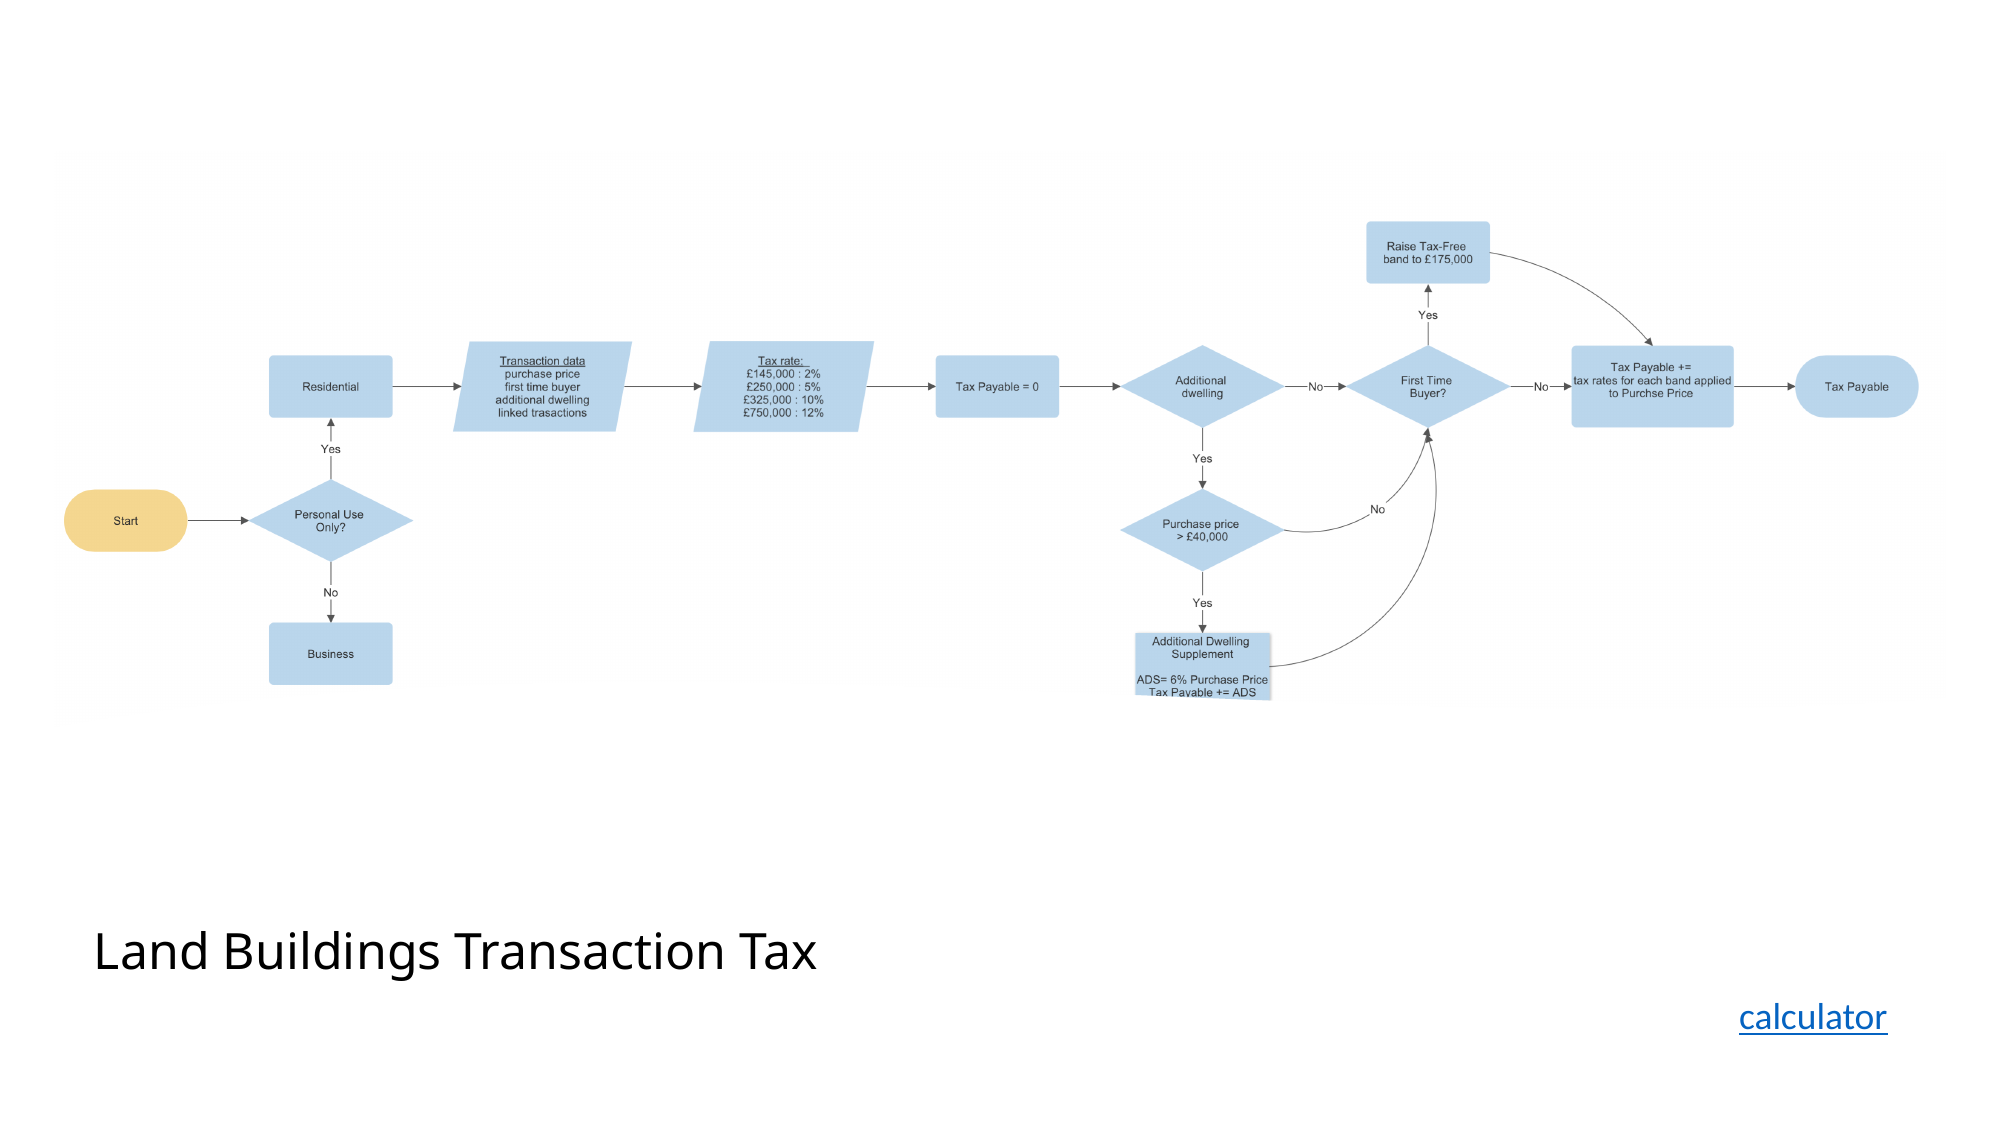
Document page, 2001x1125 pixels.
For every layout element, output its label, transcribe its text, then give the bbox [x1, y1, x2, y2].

title Land Buildings Transaction Tax [78, 889, 1000, 1018]
text_box calculator [1724, 816, 2000, 1125]
picture [54, 151, 1946, 727]
